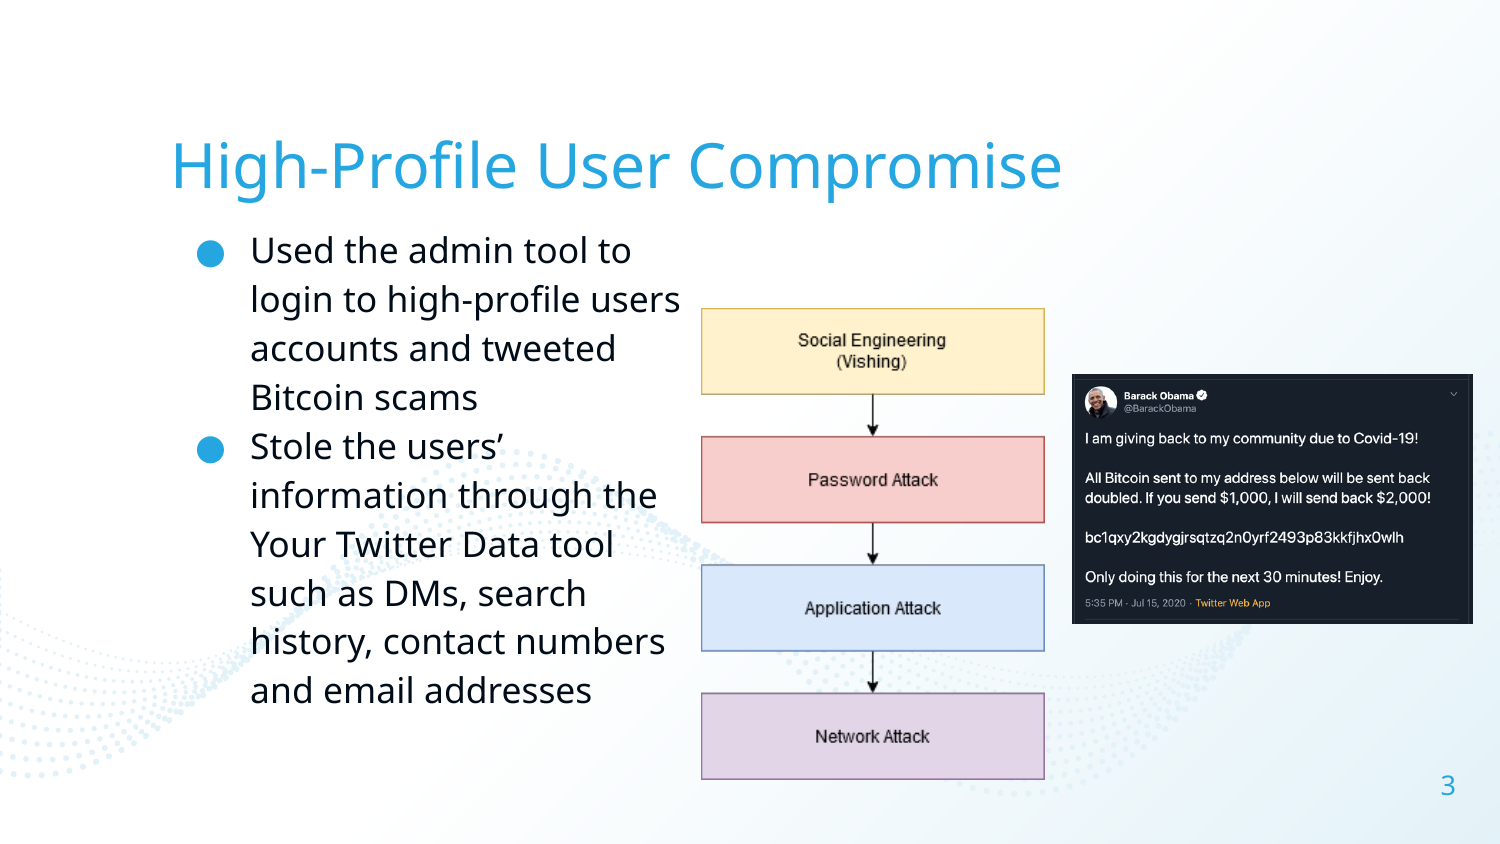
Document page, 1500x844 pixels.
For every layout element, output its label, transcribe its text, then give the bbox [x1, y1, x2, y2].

list Used the admin tool to login to high-profile users accounts and tweeted Bitcoin scams Stole the users’ information through the Your Twitter Data tool such as DMs, search history, contact numbers and email addresses [175, 222, 695, 720]
title High-Profile User Compromise [170, 137, 1330, 203]
picture [700, 308, 1045, 781]
slide_number ‹#› [1366, 754, 1457, 819]
picture [1071, 374, 1473, 625]
